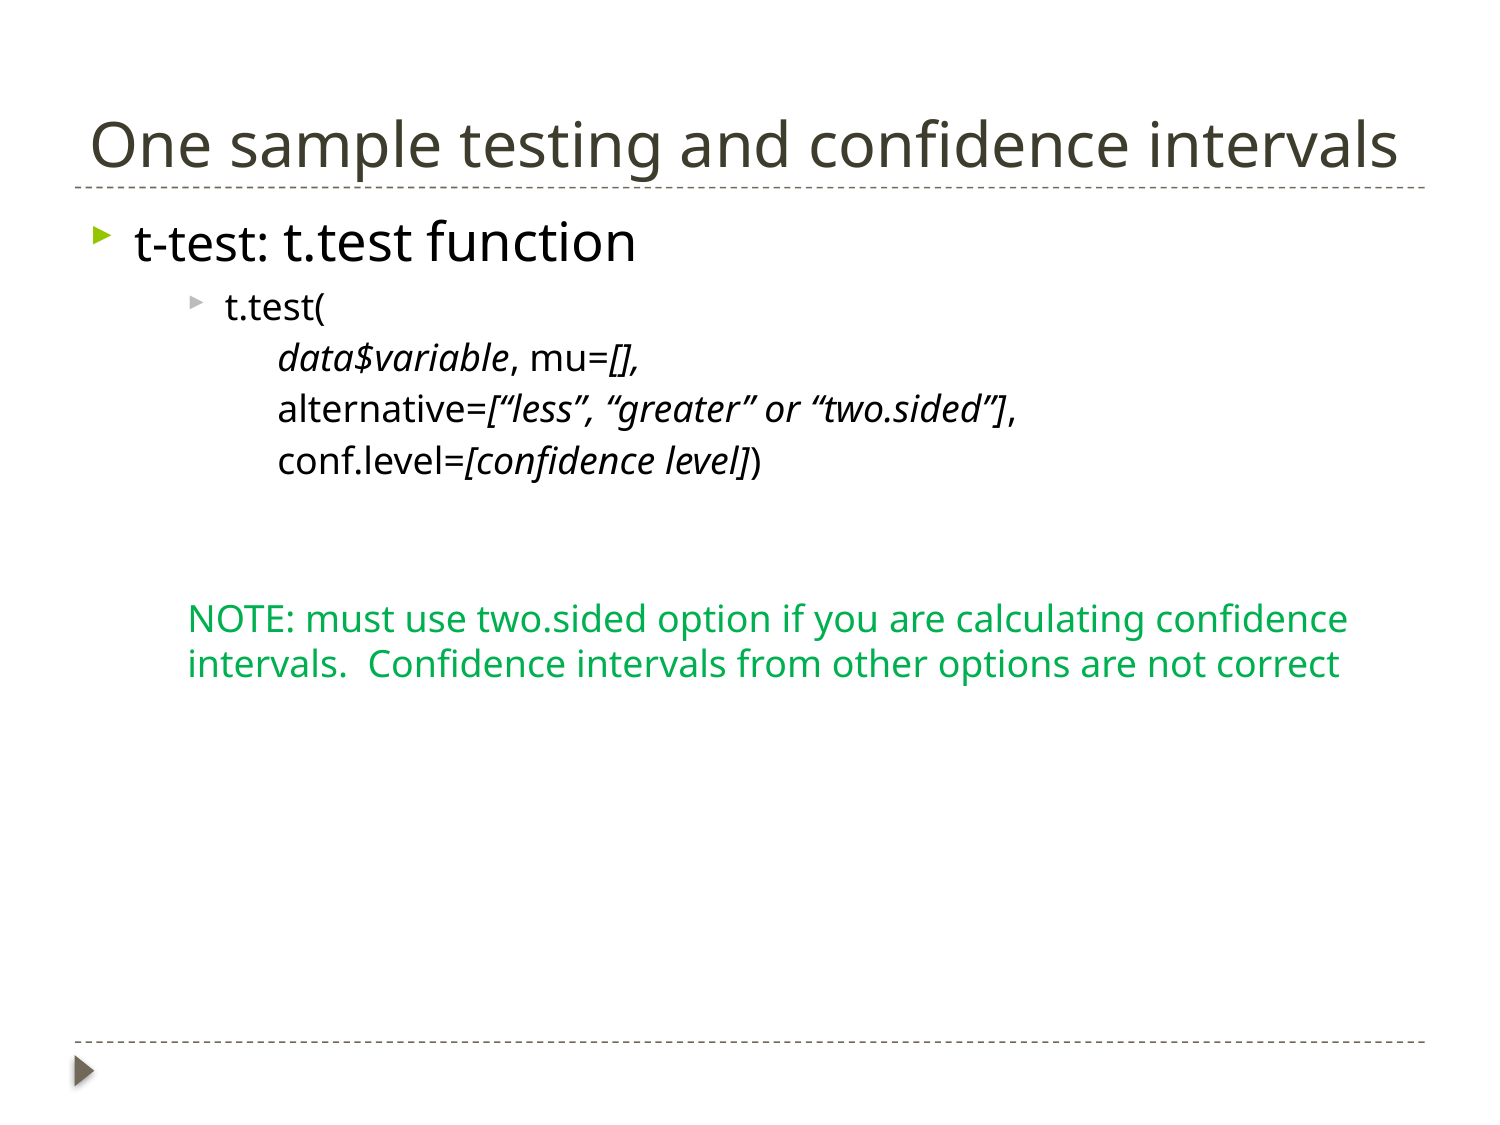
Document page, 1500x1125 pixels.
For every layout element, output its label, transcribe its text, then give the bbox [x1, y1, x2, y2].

title One sample testing and confidence intervals [75, 24, 1425, 188]
